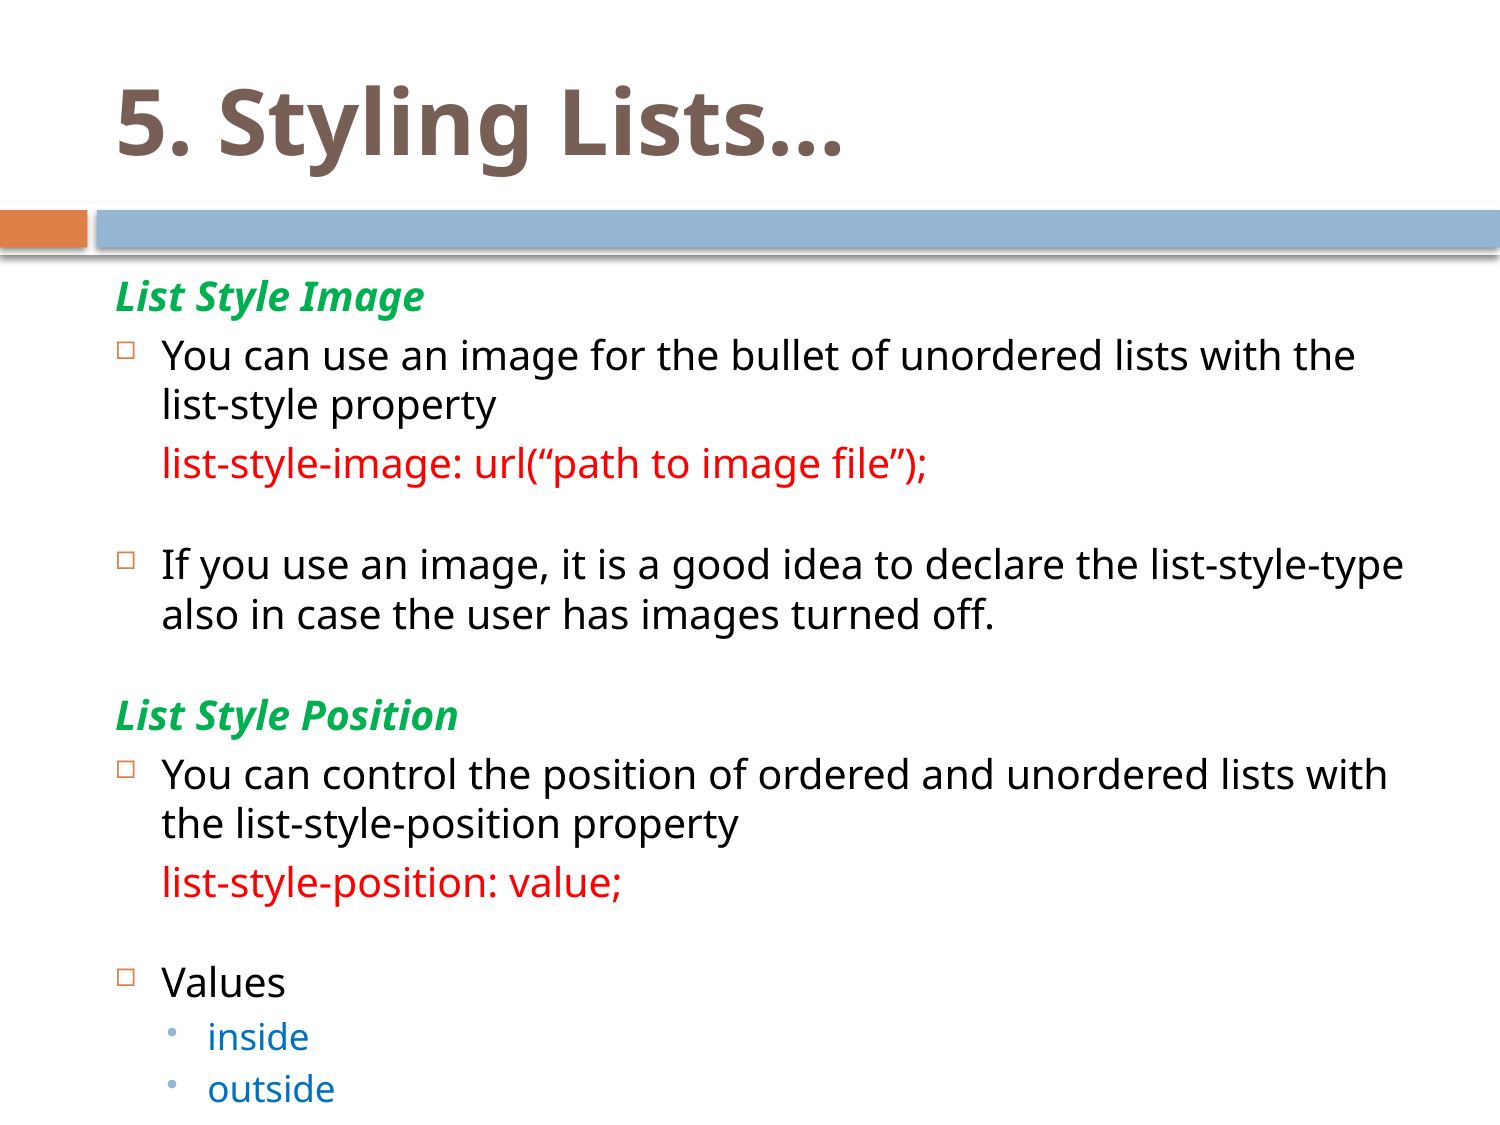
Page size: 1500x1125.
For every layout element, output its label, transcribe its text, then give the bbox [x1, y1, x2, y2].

title 5. Styling Lists… [100, 37, 1438, 200]
list List Style Image You can use an image for the bullet of unordered lists with the list-style property list-style-image: url(“path to image file”); If you use an image, it is a good idea to declare the list-style-type also in case the user has images turned off. List Style Position You can control the position of ordered and unordered lists with the list-style-position property list-style-position: value; Values inside outside [100, 262, 1438, 1125]
